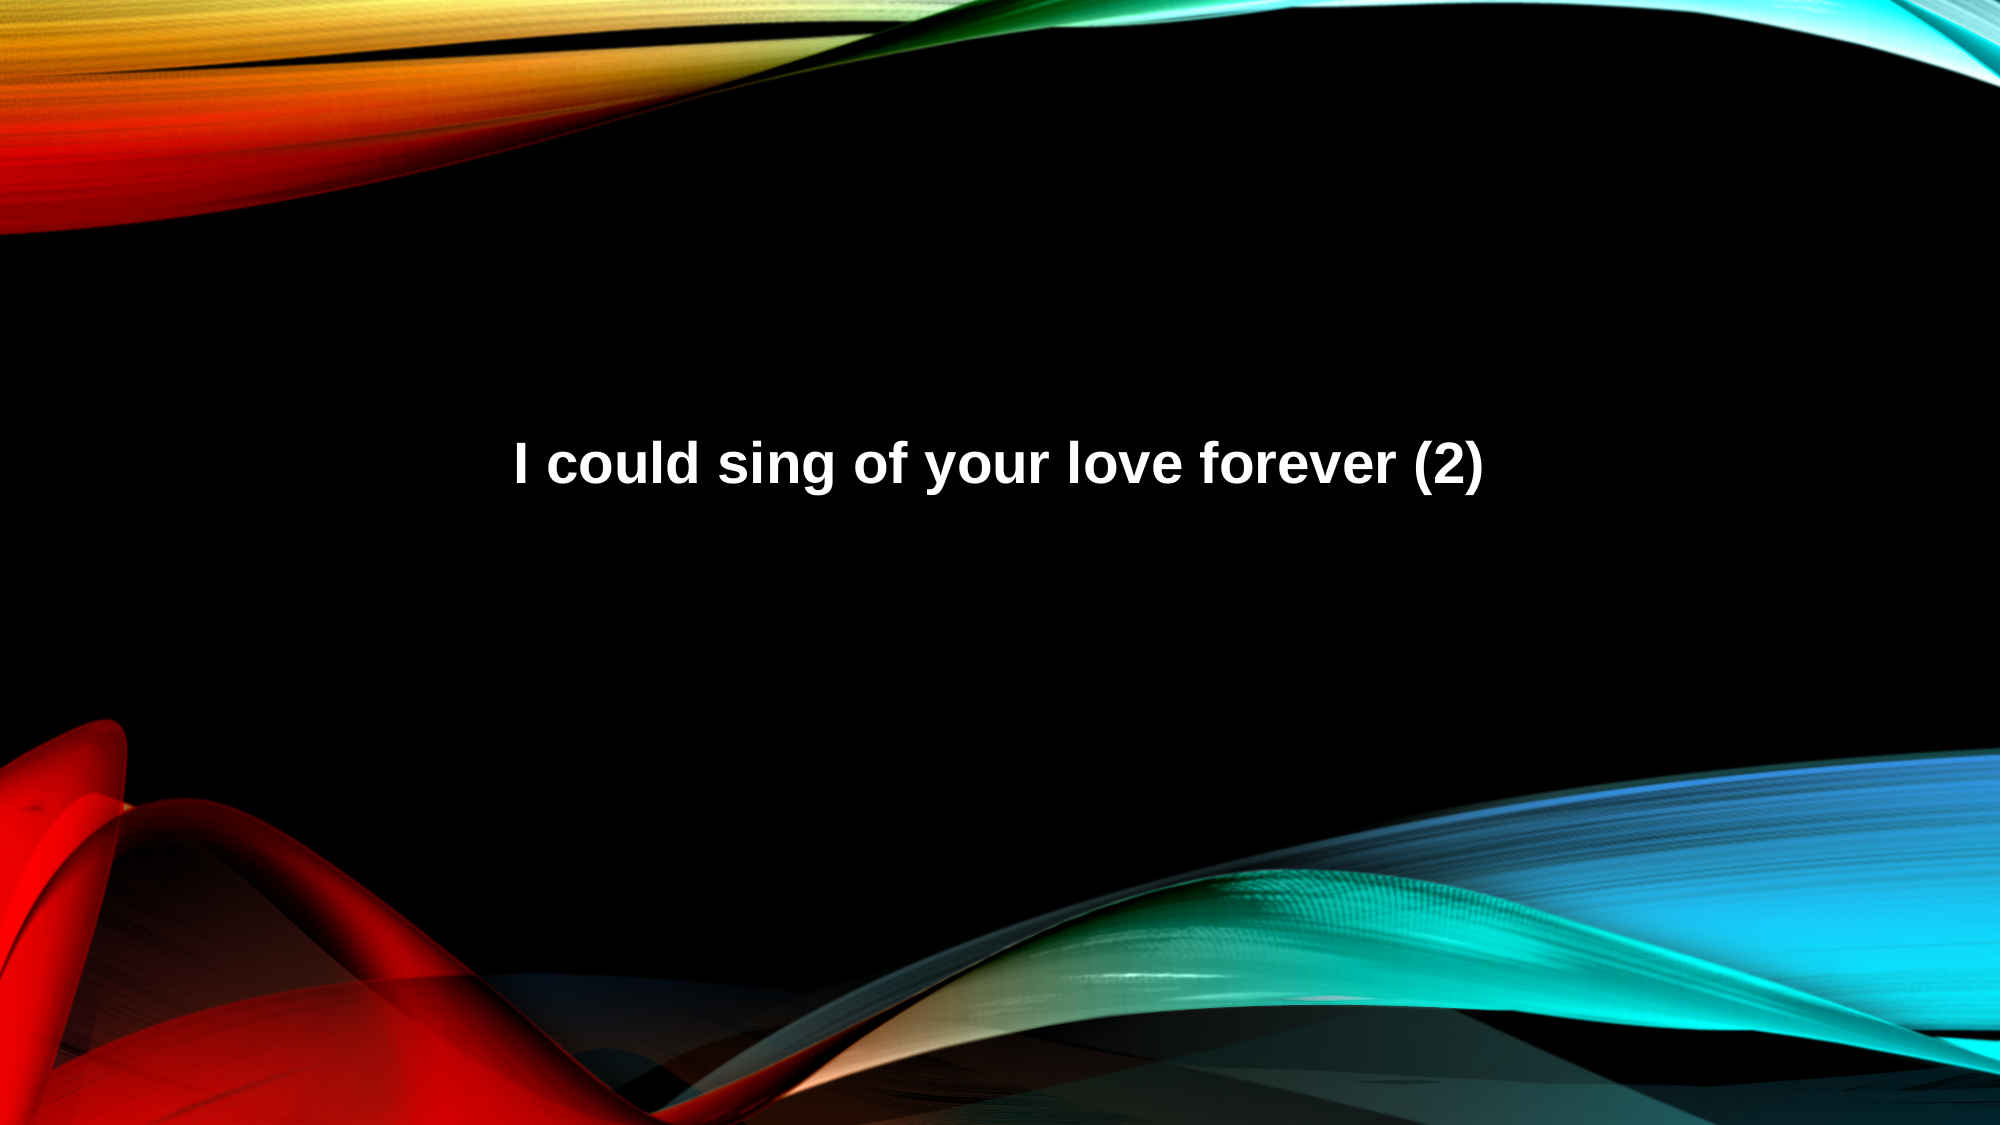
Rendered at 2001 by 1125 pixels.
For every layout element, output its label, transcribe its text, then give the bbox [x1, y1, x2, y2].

subtitle I could sing of your love forever (2) [0, 0, 2000, 1125]
